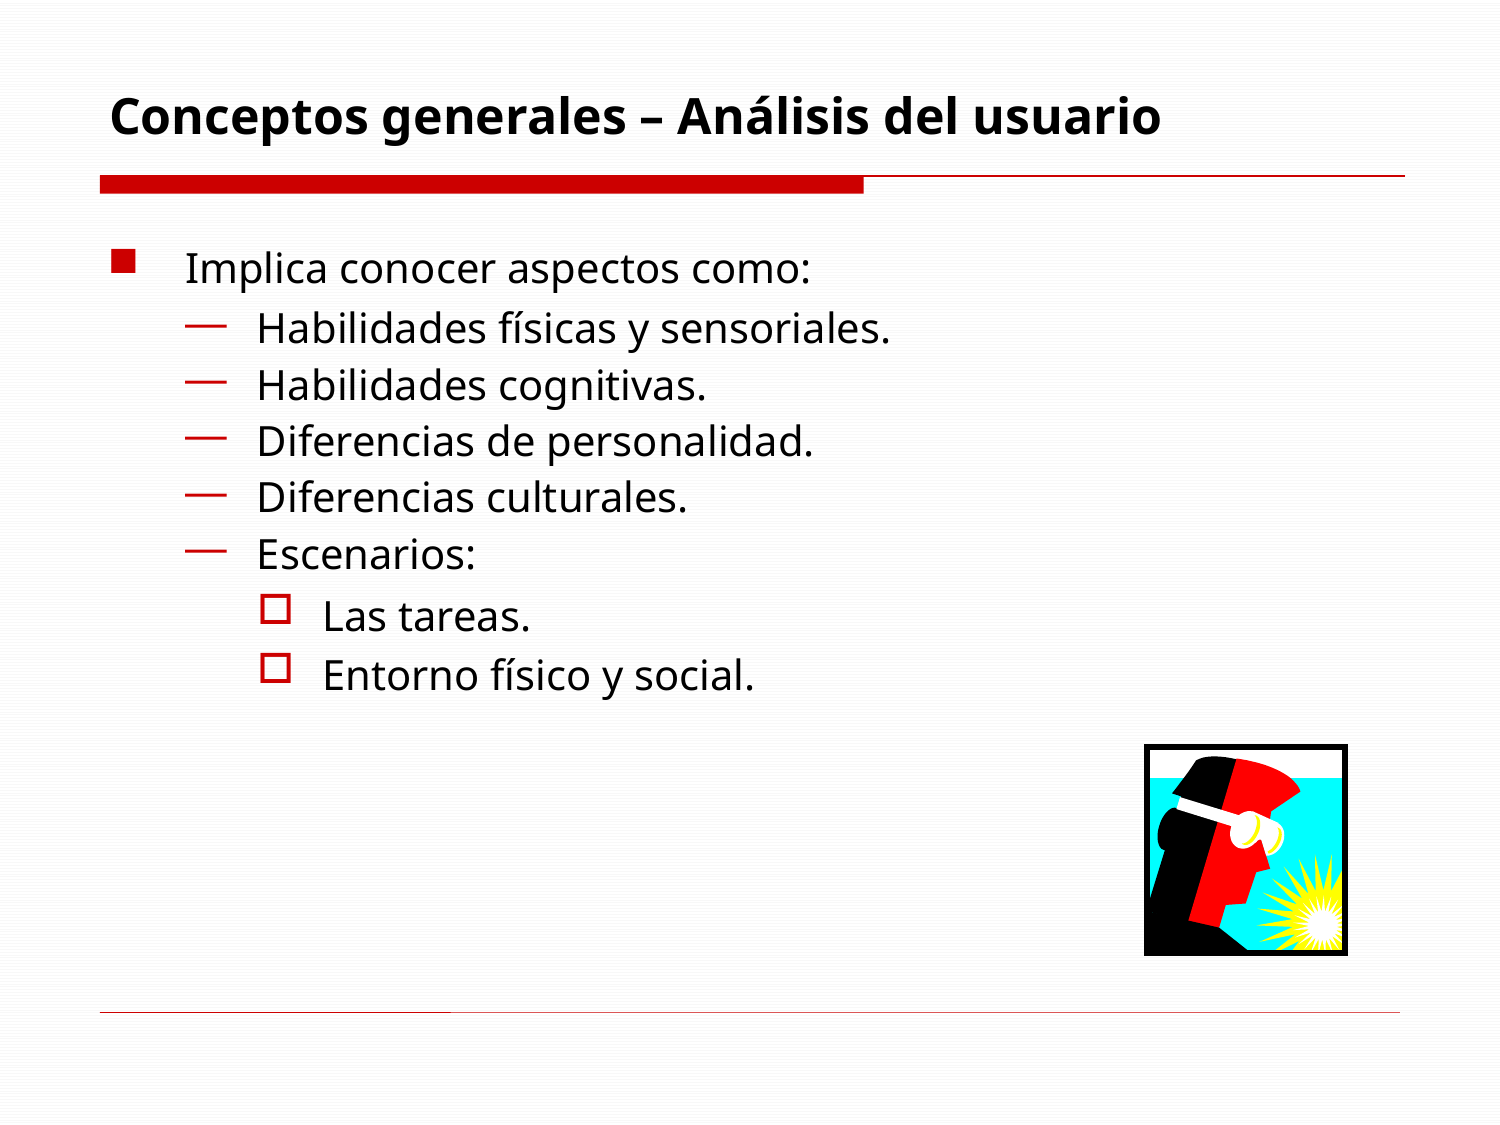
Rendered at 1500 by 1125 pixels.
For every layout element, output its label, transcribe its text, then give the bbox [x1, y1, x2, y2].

picture [1149, 749, 1343, 951]
list Implica conocer aspectos como: Habilidades físicas y sensoriales. Habilidades cognitivas. Diferencias de personalidad. Diferencias culturales. Escenarios: Las tareas. Entorno físico y social. [92, 234, 1406, 997]
title Conceptos generales – Análisis del usuario [93, 23, 1407, 153]
